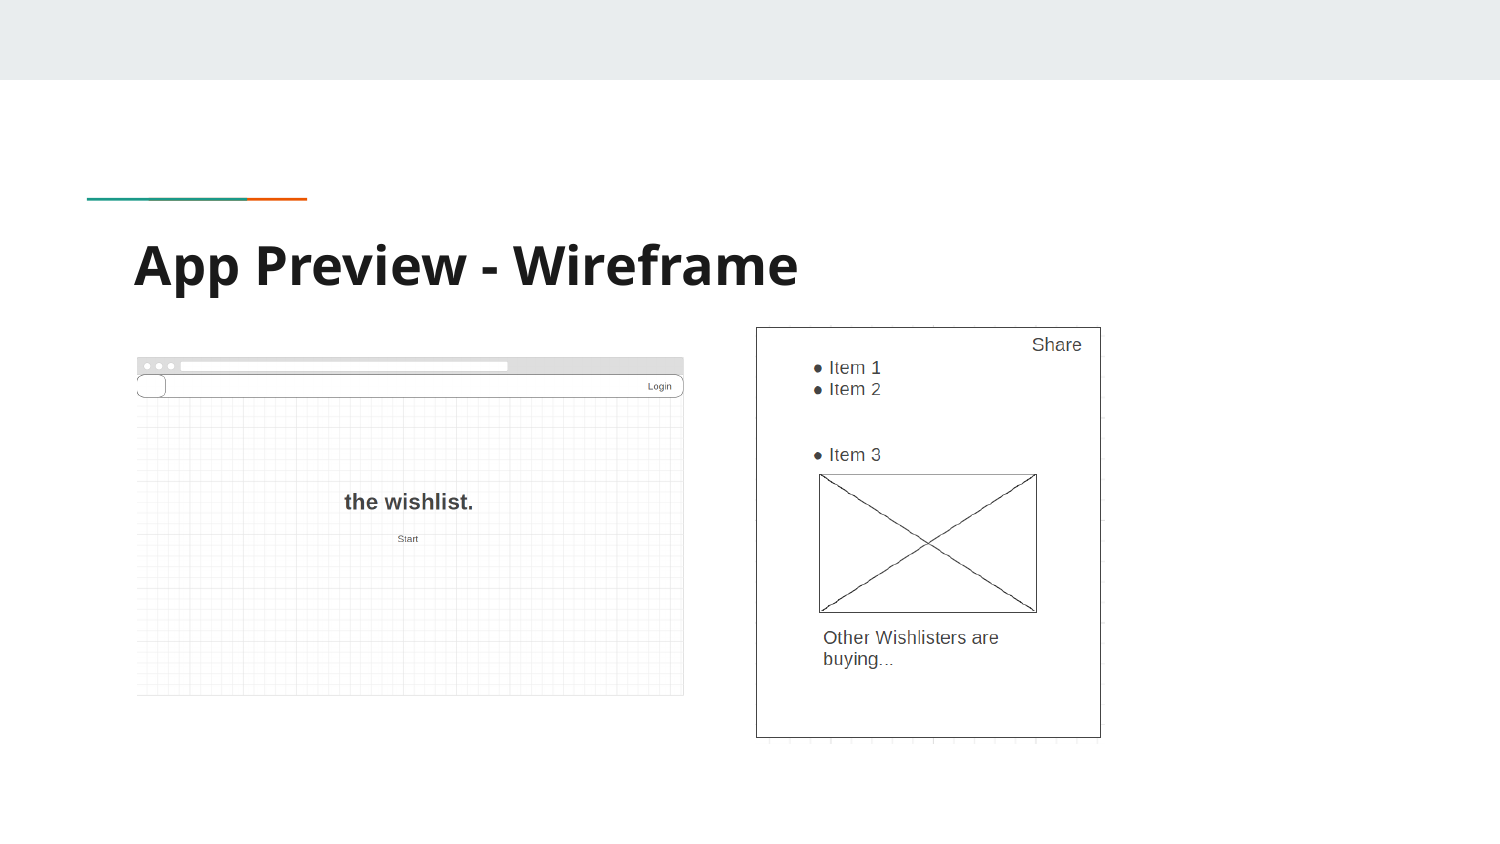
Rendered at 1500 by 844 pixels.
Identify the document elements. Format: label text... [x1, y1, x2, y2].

title App Preview - Wireframe [119, 216, 1381, 305]
picture [136, 357, 684, 696]
picture [755, 325, 1105, 745]
